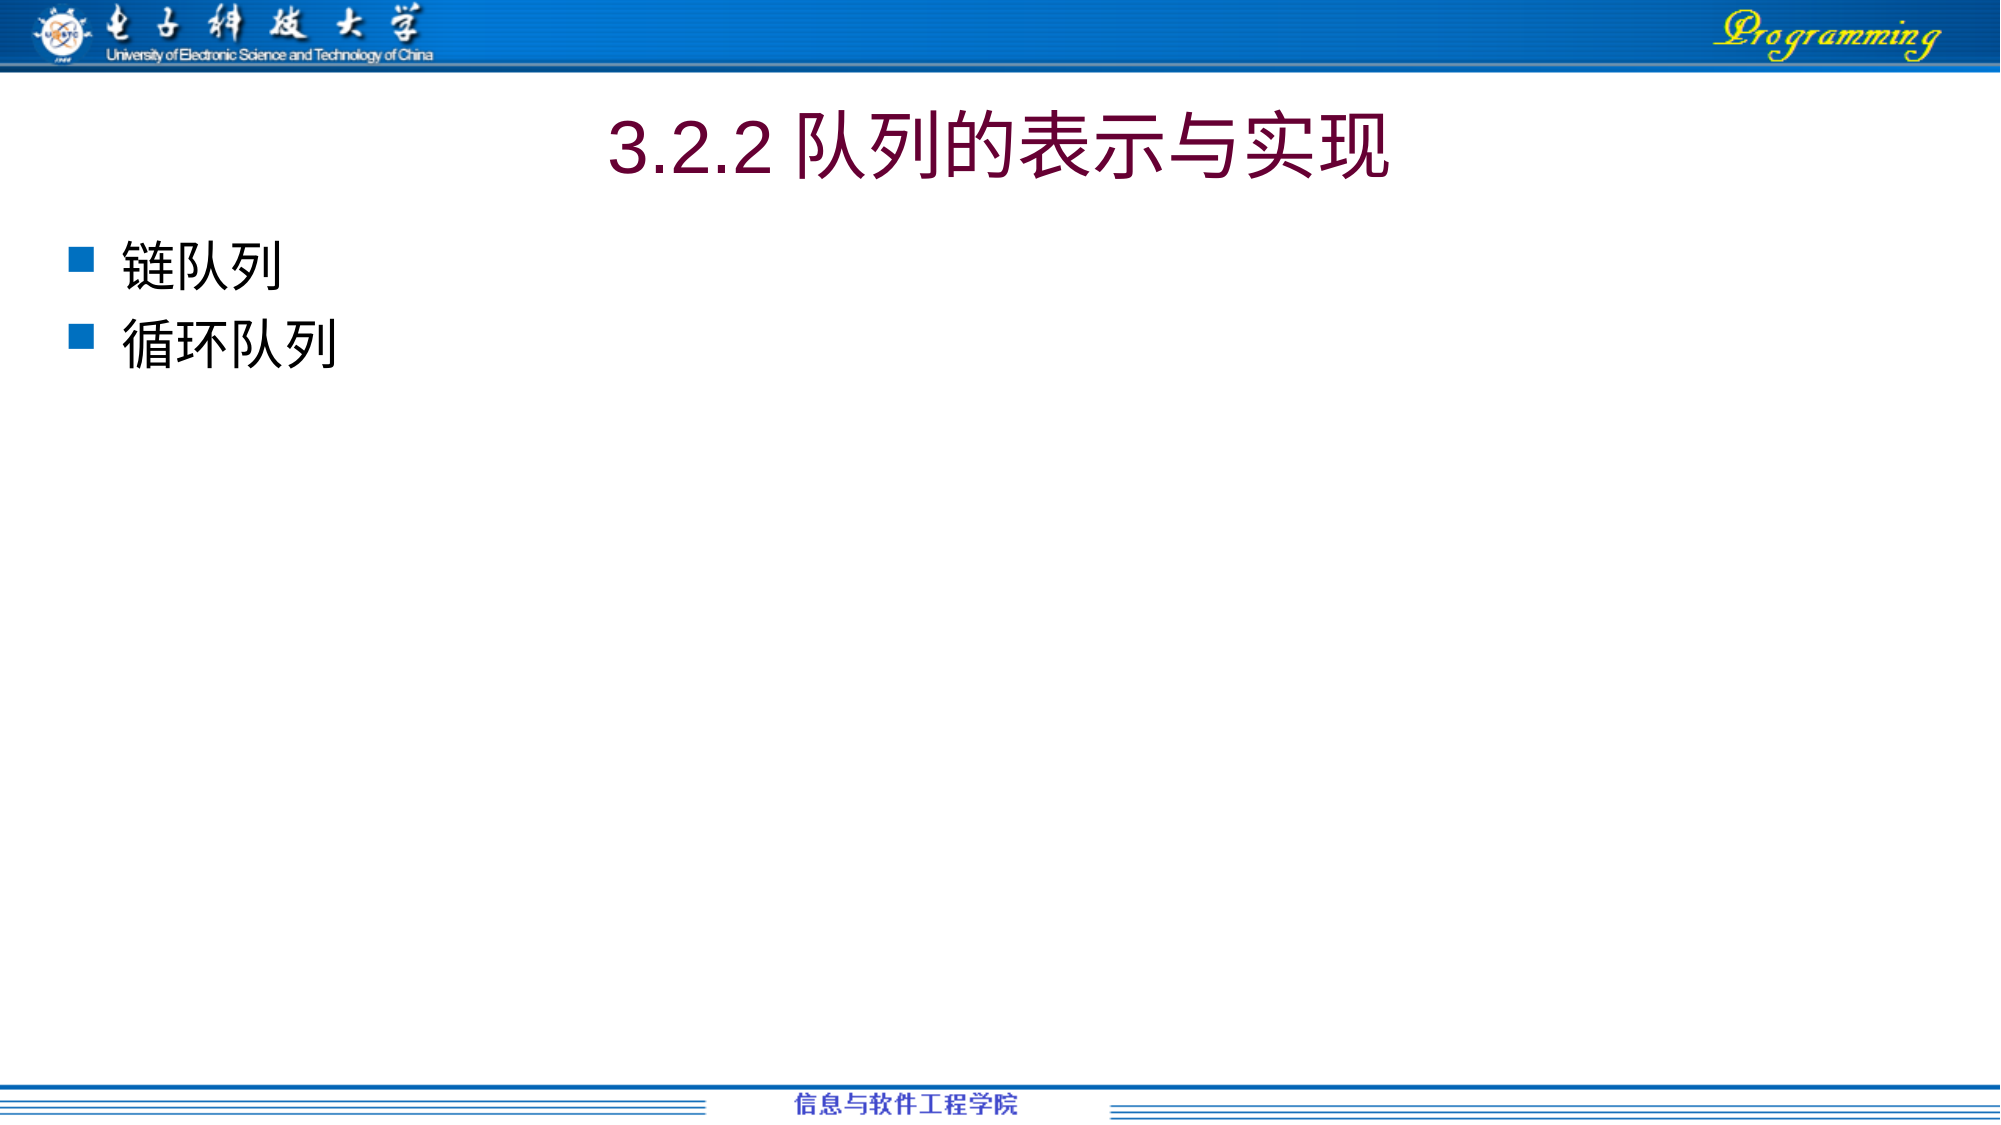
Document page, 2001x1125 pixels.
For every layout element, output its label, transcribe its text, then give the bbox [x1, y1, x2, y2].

title 3.2.2队列的表示与实现 [150, 87, 1850, 200]
picture [0, 0, 2000, 1125]
list 链队列 循环队列 [50, 224, 1950, 1075]
